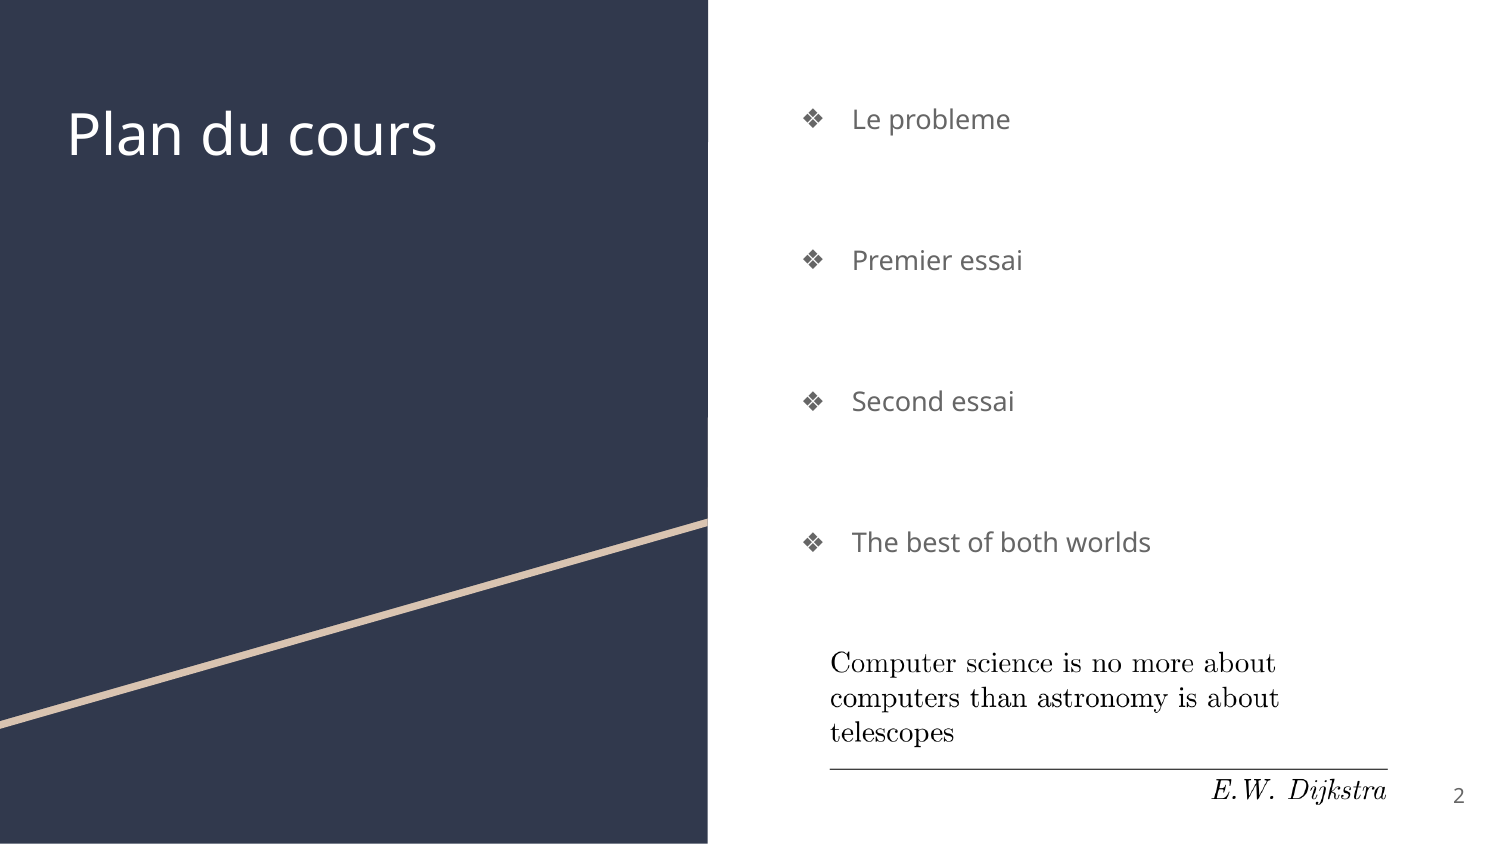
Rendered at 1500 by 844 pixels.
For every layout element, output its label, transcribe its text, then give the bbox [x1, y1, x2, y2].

title Plan du cours [51, 82, 660, 494]
slide_number ‹#› [1389, 764, 1480, 830]
picture [799, 634, 1408, 807]
list Le probleme Premier essai Second essai The best of both worlds [761, 82, 1446, 755]
